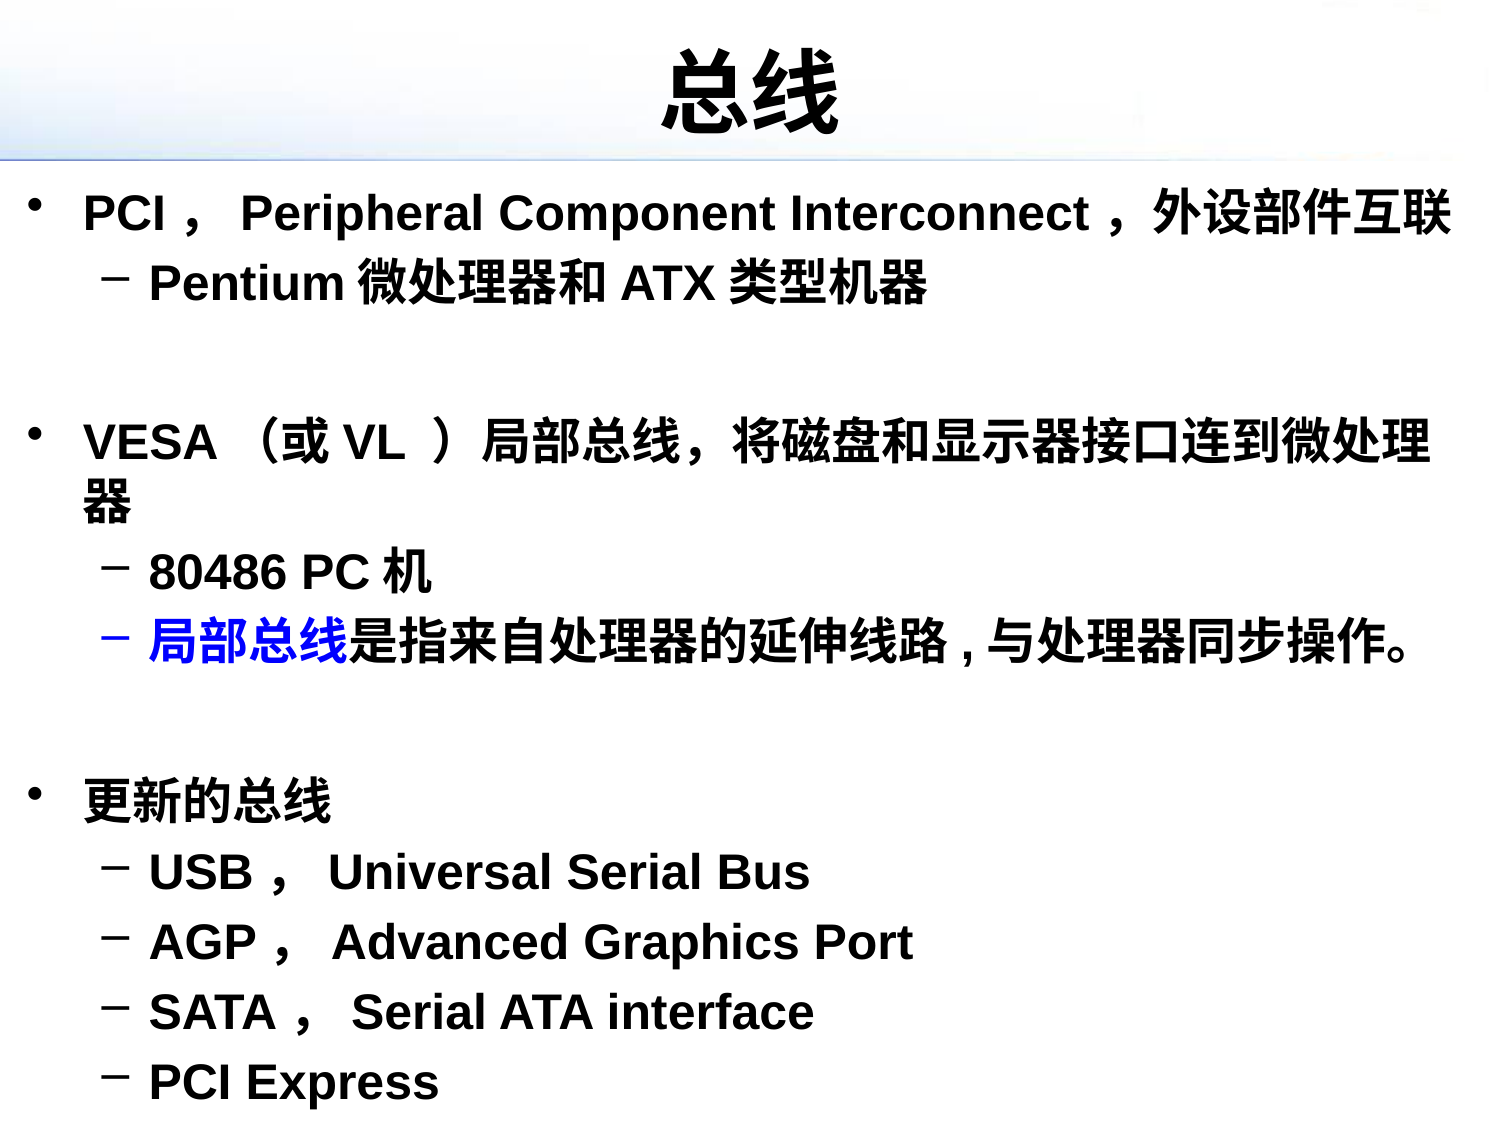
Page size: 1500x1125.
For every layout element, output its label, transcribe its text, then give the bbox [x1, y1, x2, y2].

picture [0, 0, 1500, 161]
list PCI，Peripheral Component Interconnect，外设部件互联 Pentium微处理器和ATX类型机器 VESA（或VL ）局部总线，将磁盘和显示器接口连到微处理器 80486 PC机 局部总线是指来自处理器的延伸线路,与处理器同步操作。 更新的总线 USB，Universal Serial Bus AGP，Advanced Graphics Port SATA，Serial ATA interface PCI Express [11, 172, 1471, 1094]
title 总线 [41, 31, 1459, 149]
